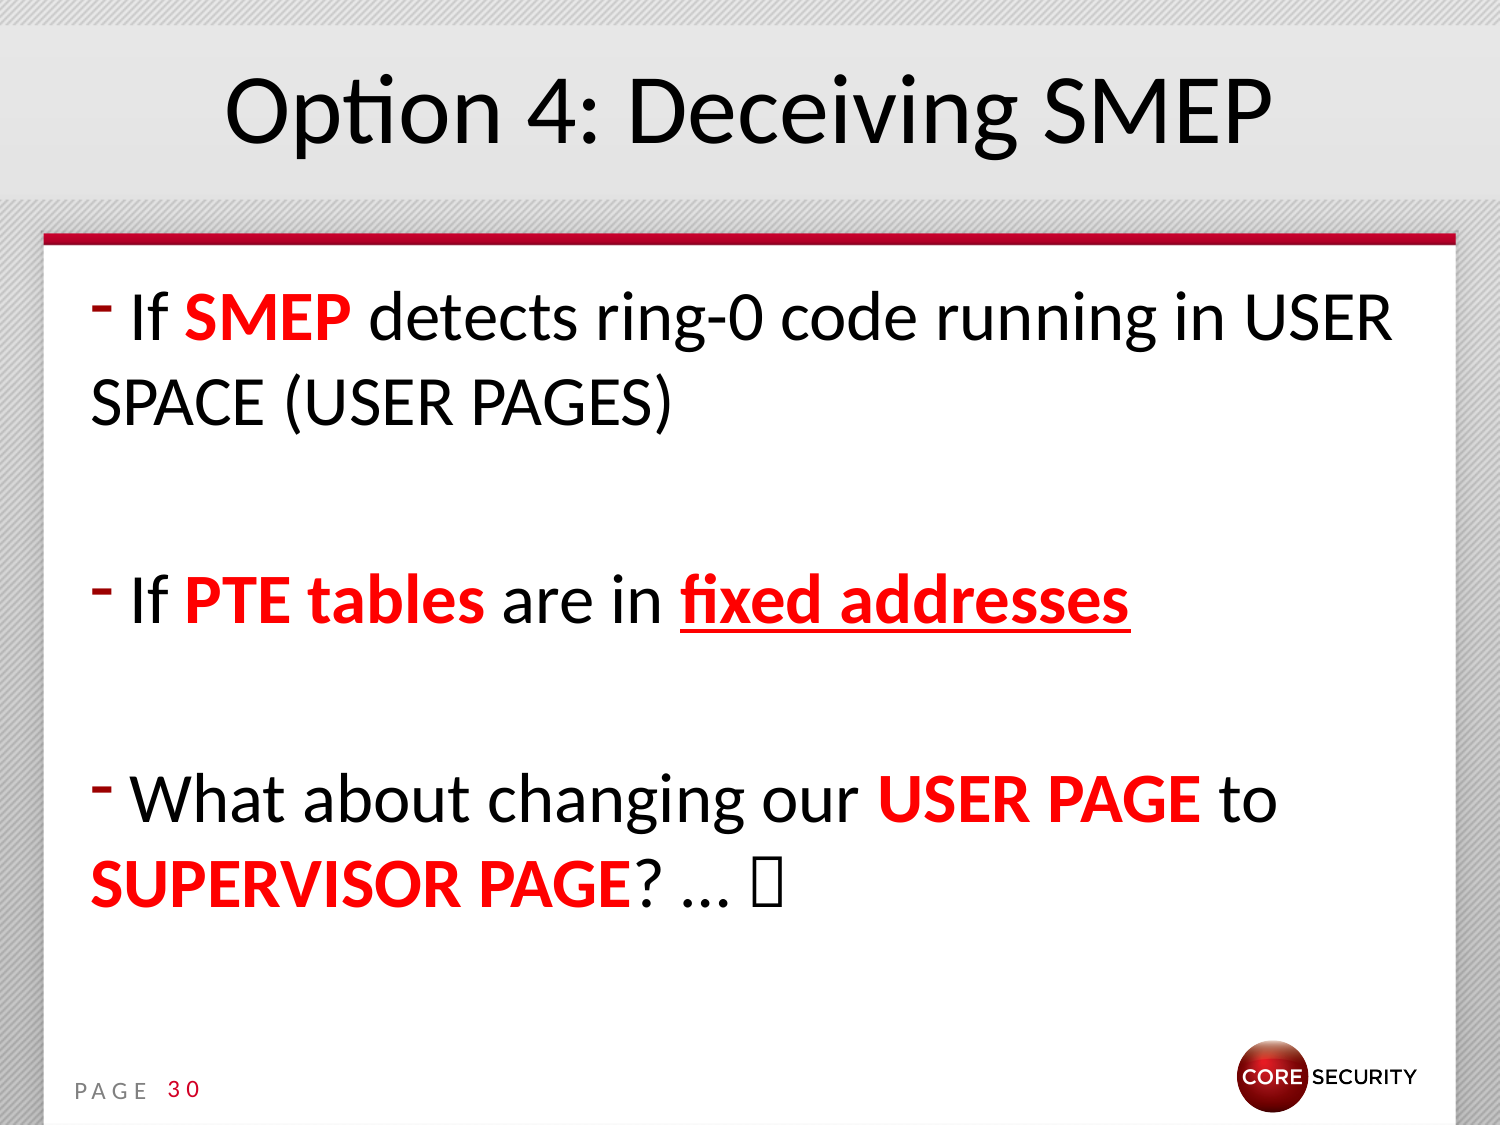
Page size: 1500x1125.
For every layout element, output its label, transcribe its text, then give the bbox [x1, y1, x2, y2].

title Option 4: Deceiving SMEP [75, 67, 1425, 172]
picture [0, 0, 1500, 1125]
slide_number 30 [152, 1067, 503, 1111]
list If SMEP detects ring-0 code running in USER SPACE (USER PAGES) If PTE tables are in fixed addresses What about changing our USER PAGE to SUPERVISOR PAGE? …  [75, 262, 1425, 1003]
